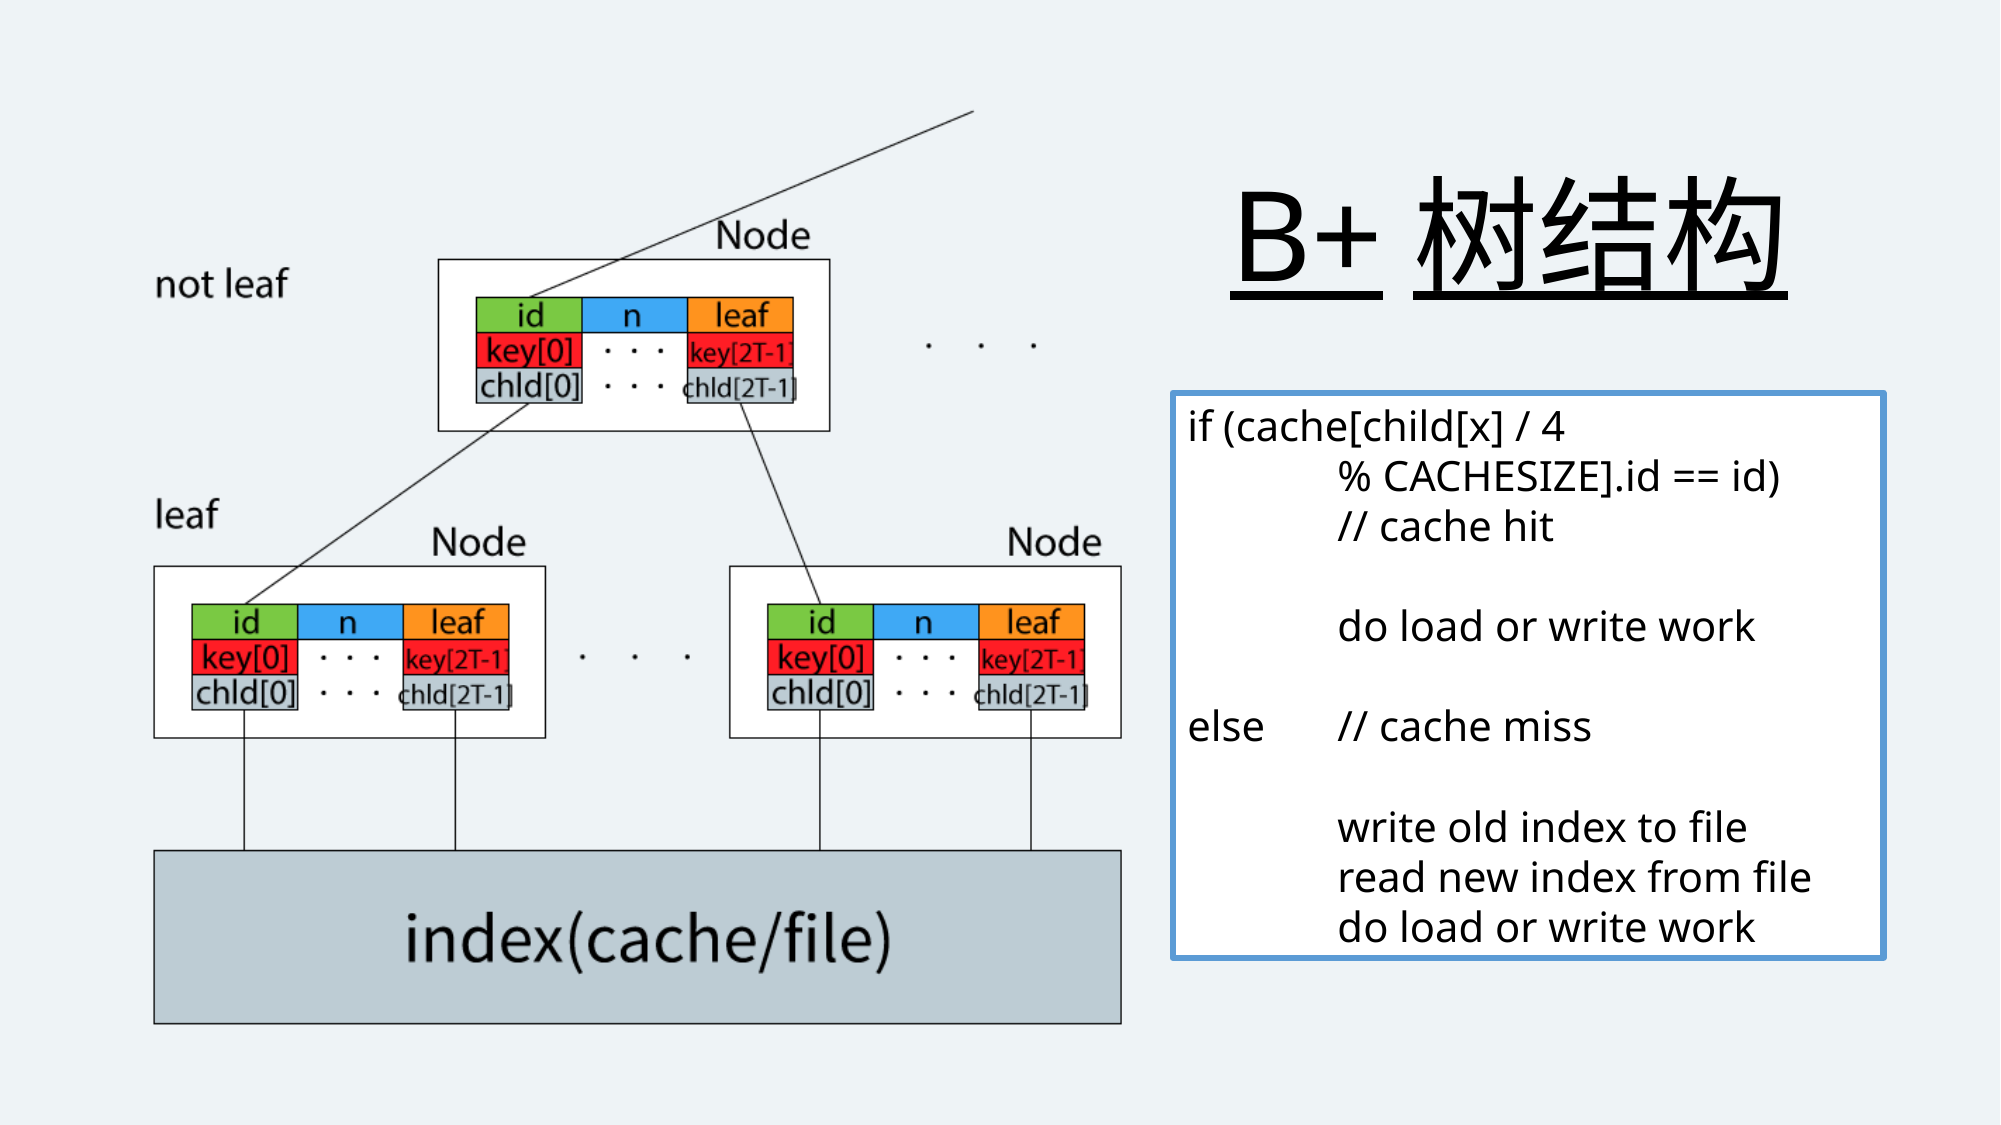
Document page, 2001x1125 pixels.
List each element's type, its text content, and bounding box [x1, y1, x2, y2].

text_box if (cache[child[x] / 4 % CACHESIZE].id == id) // cache hit do load or write work else // cache miss write old index to file read new index from file do load or write work [1204, 392, 1884, 958]
picture [72, 44, 1199, 1125]
text_box B+树结构 [1215, 149, 1841, 314]
